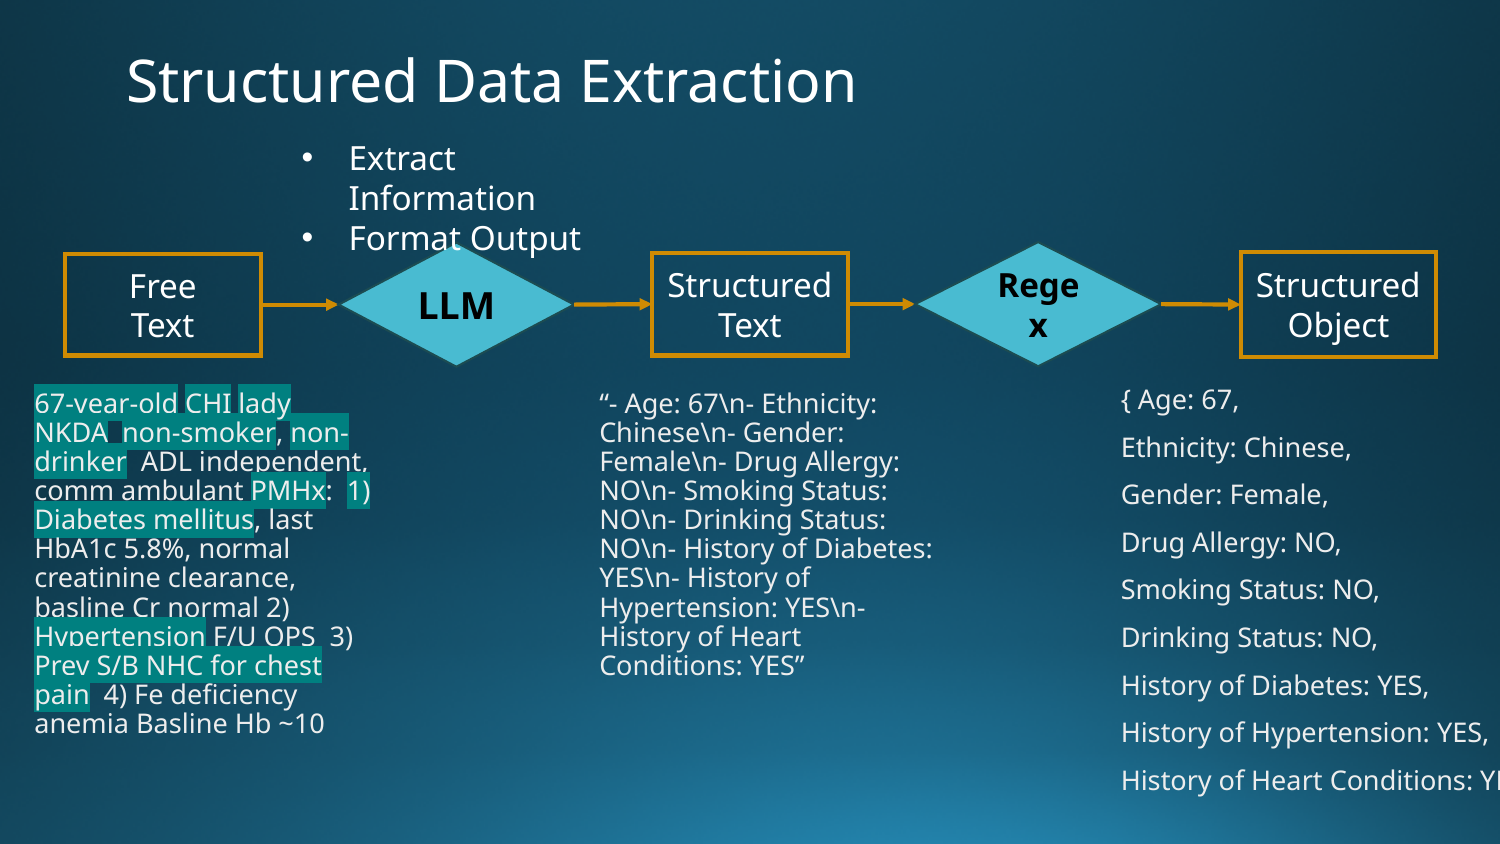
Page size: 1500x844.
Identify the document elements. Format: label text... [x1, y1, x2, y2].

title Structured Data Extraction [110, 35, 1311, 130]
text_box Structured Object [1240, 251, 1437, 358]
text_box Free Text [64, 253, 262, 356]
text_box LLM [337, 260, 574, 368]
text_box { Age: 67, Ethnicity: Chinese, Gender: Female, Drug Allergy: NO, Smoking Status: NO, Drinking Status: NO, History of Diabetes: YES, History of Hypertension: YES, History of Heart Conditions: YES} [1105, 376, 1500, 844]
text_box Regex [913, 240, 1161, 368]
text_box “- Age: 67\n- Ethnicity: Chinese\n- Gender: Female\n- Drug Allergy: NO\n- Smoking Status: NO\n- Drinking Status: NO\n- History of Diabetes: YES\n- History of Hypertension: YES\n- History of Heart Conditions: YES” [584, 375, 956, 844]
text_box Extract Information Format Output [286, 134, 644, 260]
picture [0, 0, 1500, 844]
text_box Structured Text [651, 252, 849, 356]
text_box 67-year-old CHI lady NKDA non-smoker, non-drinker ADL independent, comm ambulant PMHx: 1) Diabetes mellitus, last HbA1c 5.8%, normal creatinine clearance, basline Cr normal 2) Hypertension F/U OPS 3) Prev S/B NHC for chest pain 4) Fe deficiency anemia Basline Hb ~10 [19, 375, 391, 844]
